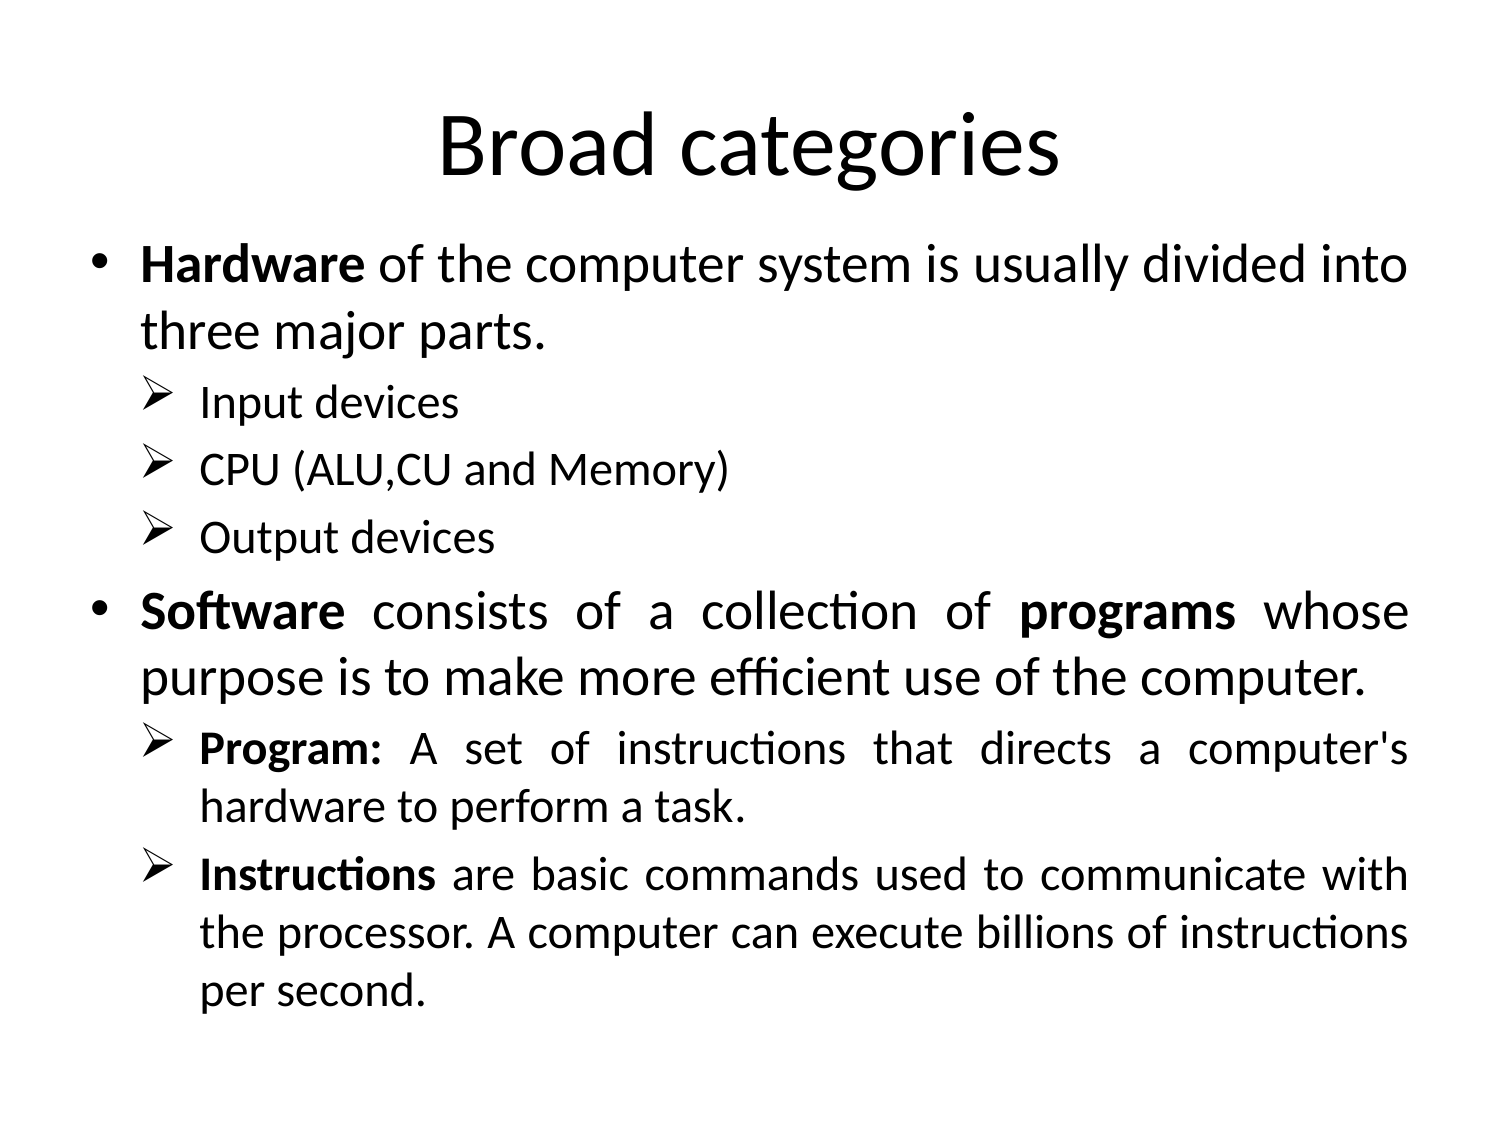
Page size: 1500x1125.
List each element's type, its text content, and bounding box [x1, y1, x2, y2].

title Broad categories [75, 45, 1425, 219]
list Hardware of the computer system is usually divided into three major parts. Input devices CPU (ALU,CU and Memory) Output devices Software consists of a collection of programs whose purpose is to make more efficient use of the computer. Program: A set of instructions that directs a computer's hardware to perform a task. Instructions are basic commands used to communicate with the processor. A computer can execute billions of instructions per second. [75, 219, 1425, 1035]
